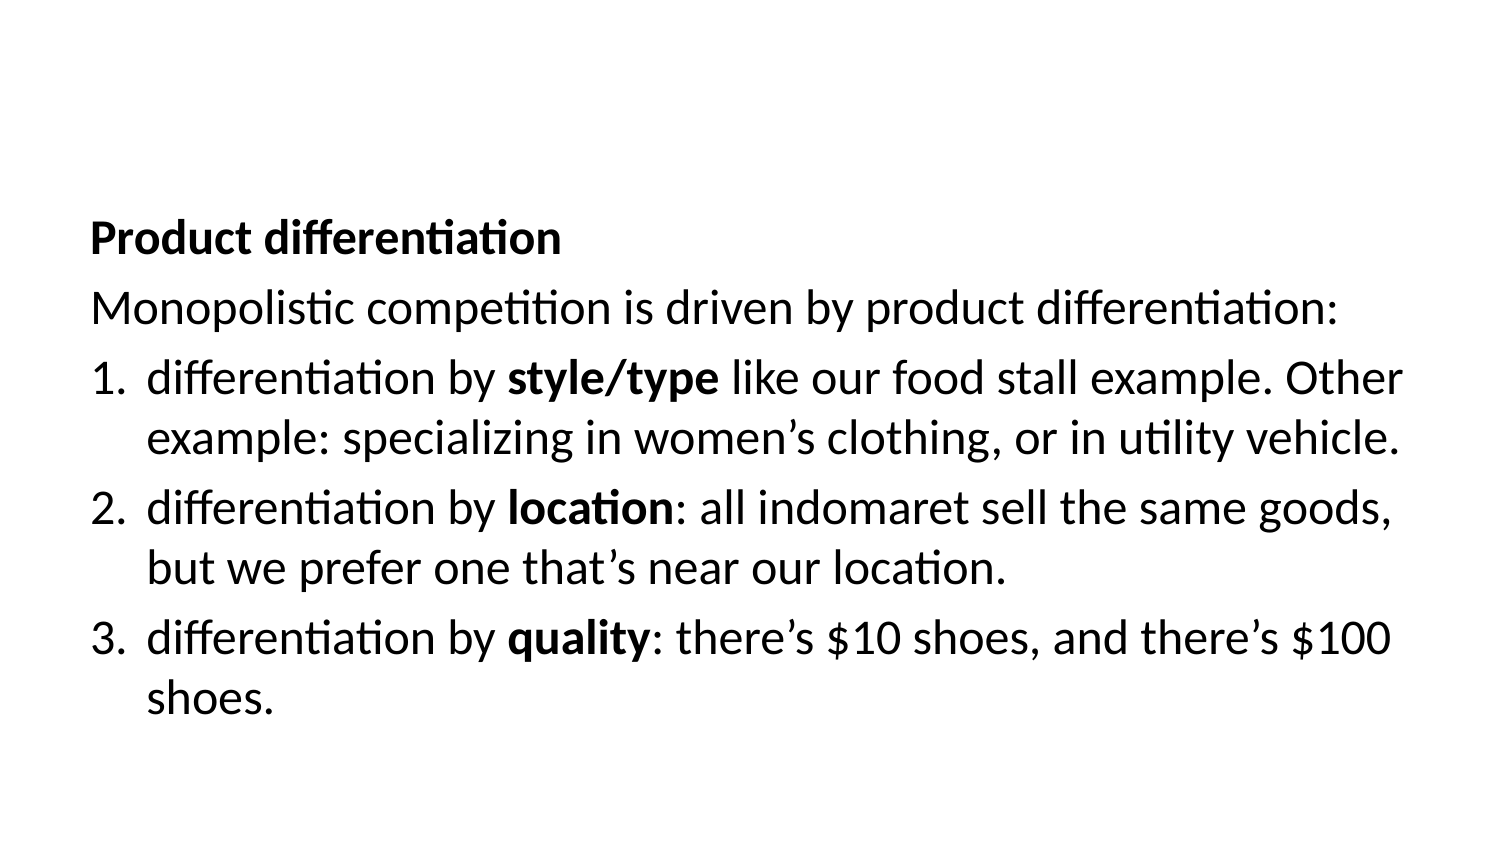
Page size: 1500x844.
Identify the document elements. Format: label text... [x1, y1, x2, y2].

list Product differentiation Monopolistic competition is driven by product differentiation: differentiation by style/type like our food stall example. Other example: specializing in women’s clothing, or in utility vehicle. differentiation by location: all indomaret sell the same goods, but we prefer one that’s near our location. differentiation by quality: there’s $10 shoes, and there’s $100 shoes. [75, 196, 1425, 754]
